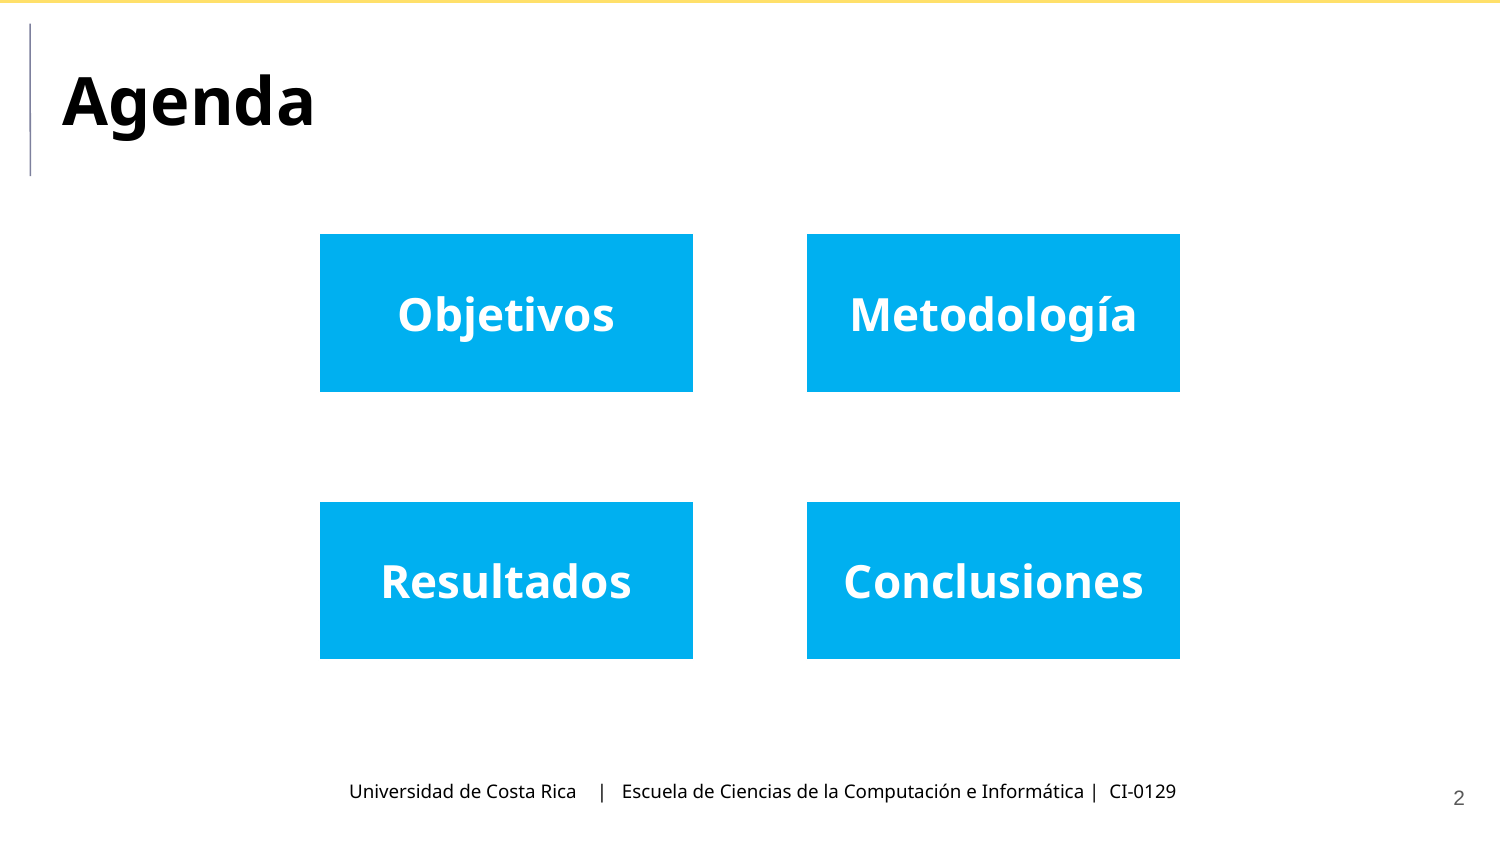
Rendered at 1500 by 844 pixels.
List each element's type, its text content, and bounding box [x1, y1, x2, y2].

text_box Universidad de Costa Rica | Escuela de Ciencias de la Computación e Informática | CI-0129 [233, 768, 1292, 814]
text_box Objetivos [318, 233, 694, 393]
text_box Metodología [806, 233, 1181, 393]
text_box Conclusiones [806, 501, 1181, 661]
text_box Resultados [318, 501, 694, 661]
slide_number 2 [1389, 764, 1480, 830]
text_box Agenda [47, 44, 395, 155]
